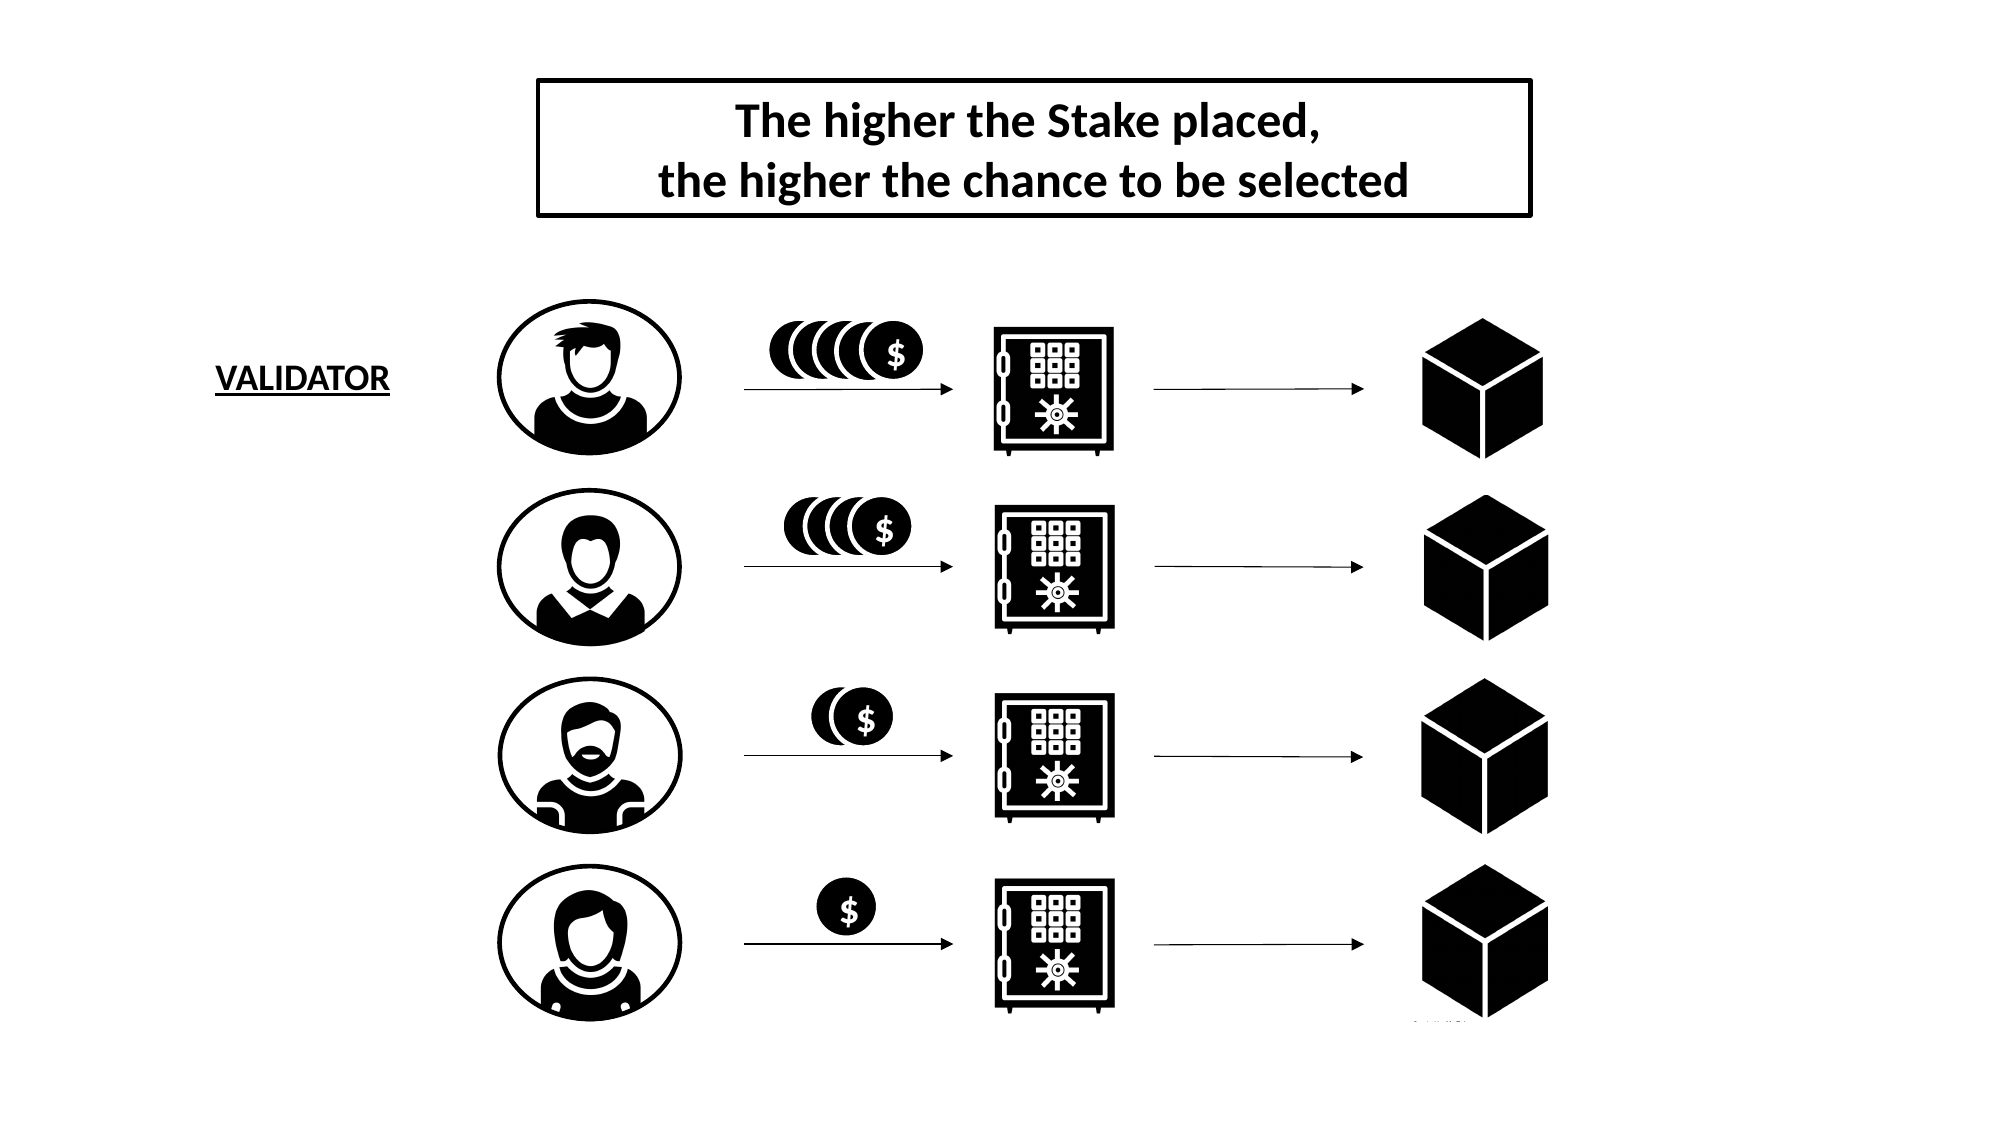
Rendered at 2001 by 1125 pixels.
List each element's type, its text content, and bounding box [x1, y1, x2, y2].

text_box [499, 301, 1568, 1024]
text_box The higher the Stake placed, the higher the chance to be selected [538, 80, 1531, 216]
text_box VALIDATOR [200, 345, 499, 406]
